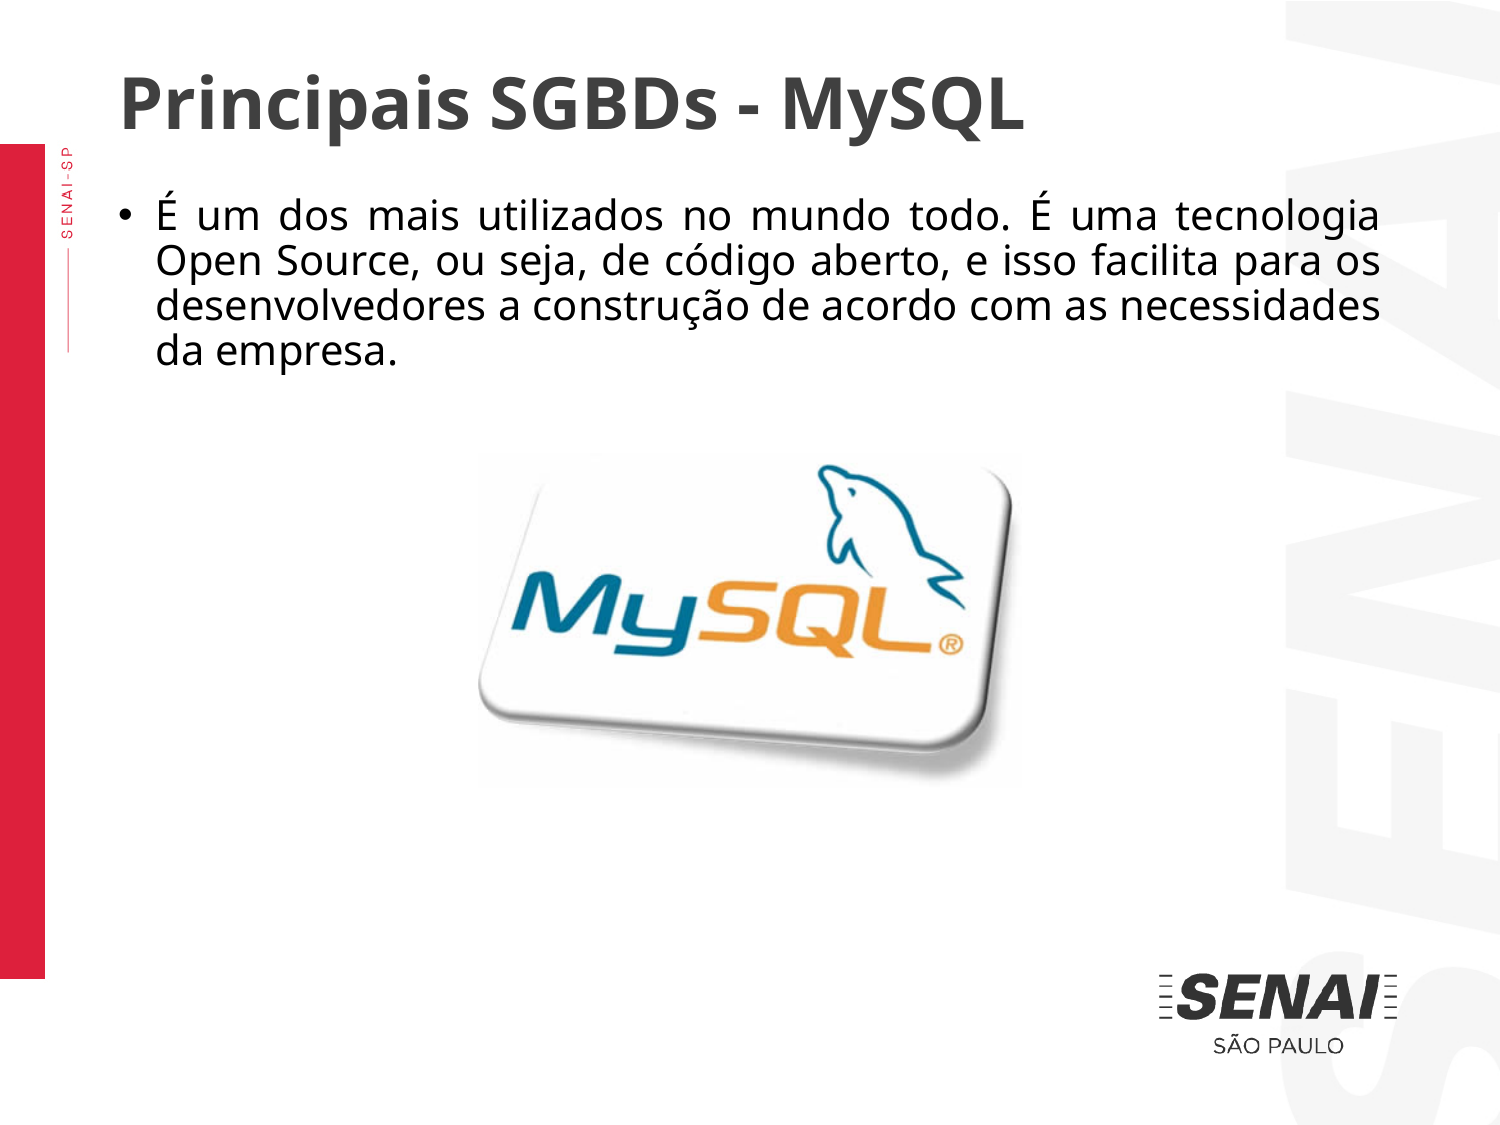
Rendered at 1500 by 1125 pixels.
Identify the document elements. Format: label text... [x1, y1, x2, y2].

list Principais SGBDs - MySQL [103, 59, 1397, 153]
list É um dos mais utilizados no mundo todo. É uma tecnologia Open Source, ou seja, de código aberto, e isso facilita para os desenvolvedores a construção de acordo com as necessidades da empresa. [103, 187, 1397, 1014]
picture [0, 0, 1500, 1125]
